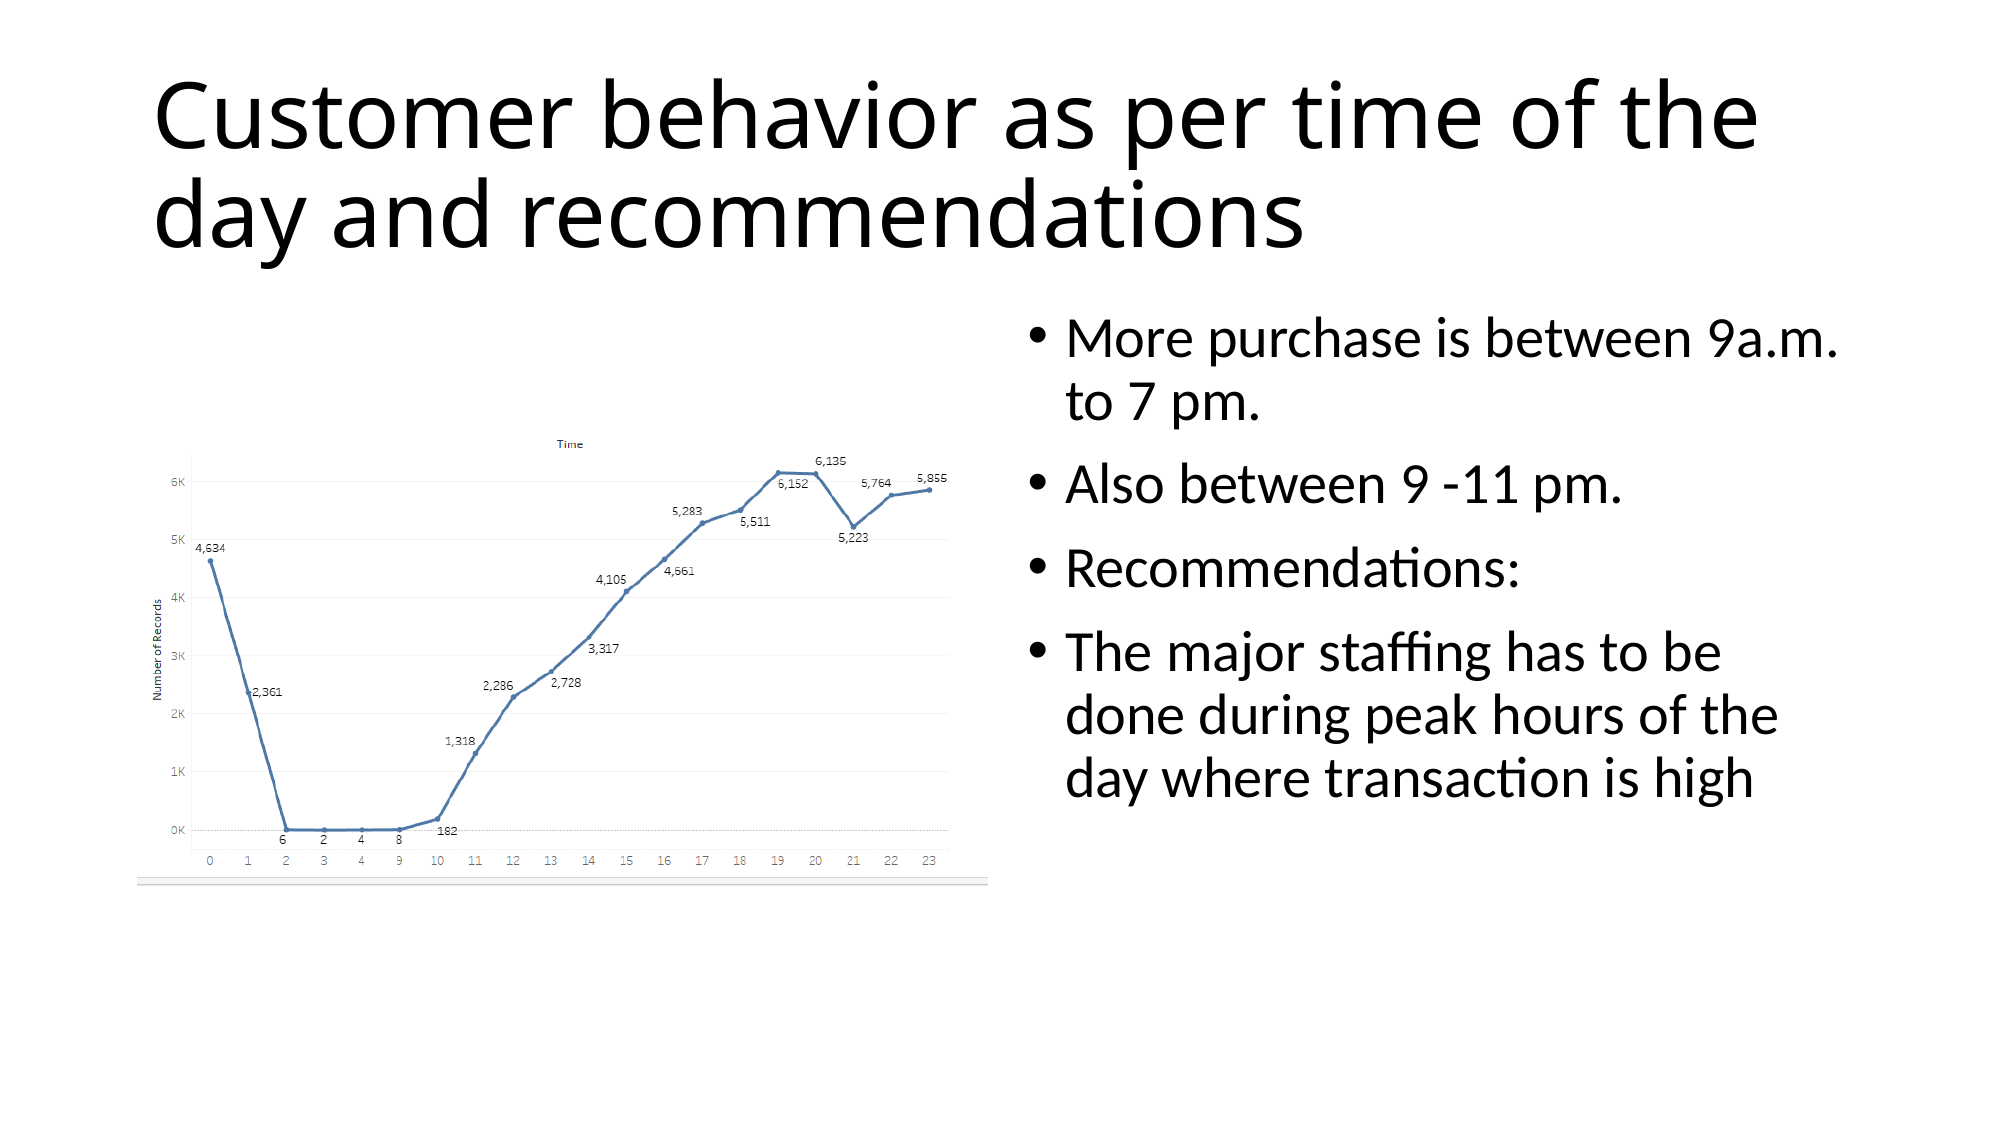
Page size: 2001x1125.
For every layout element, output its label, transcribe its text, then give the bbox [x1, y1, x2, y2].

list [137, 426, 988, 886]
list More purchase is between 9a.m. to 7 pm. Also between 9 -11 pm. Recommendations: The major staffing has to be done during peak hours of the day where transaction is high [1012, 299, 1863, 1014]
title Customer behavior as per time of the day and recommendations [137, 59, 1863, 278]
